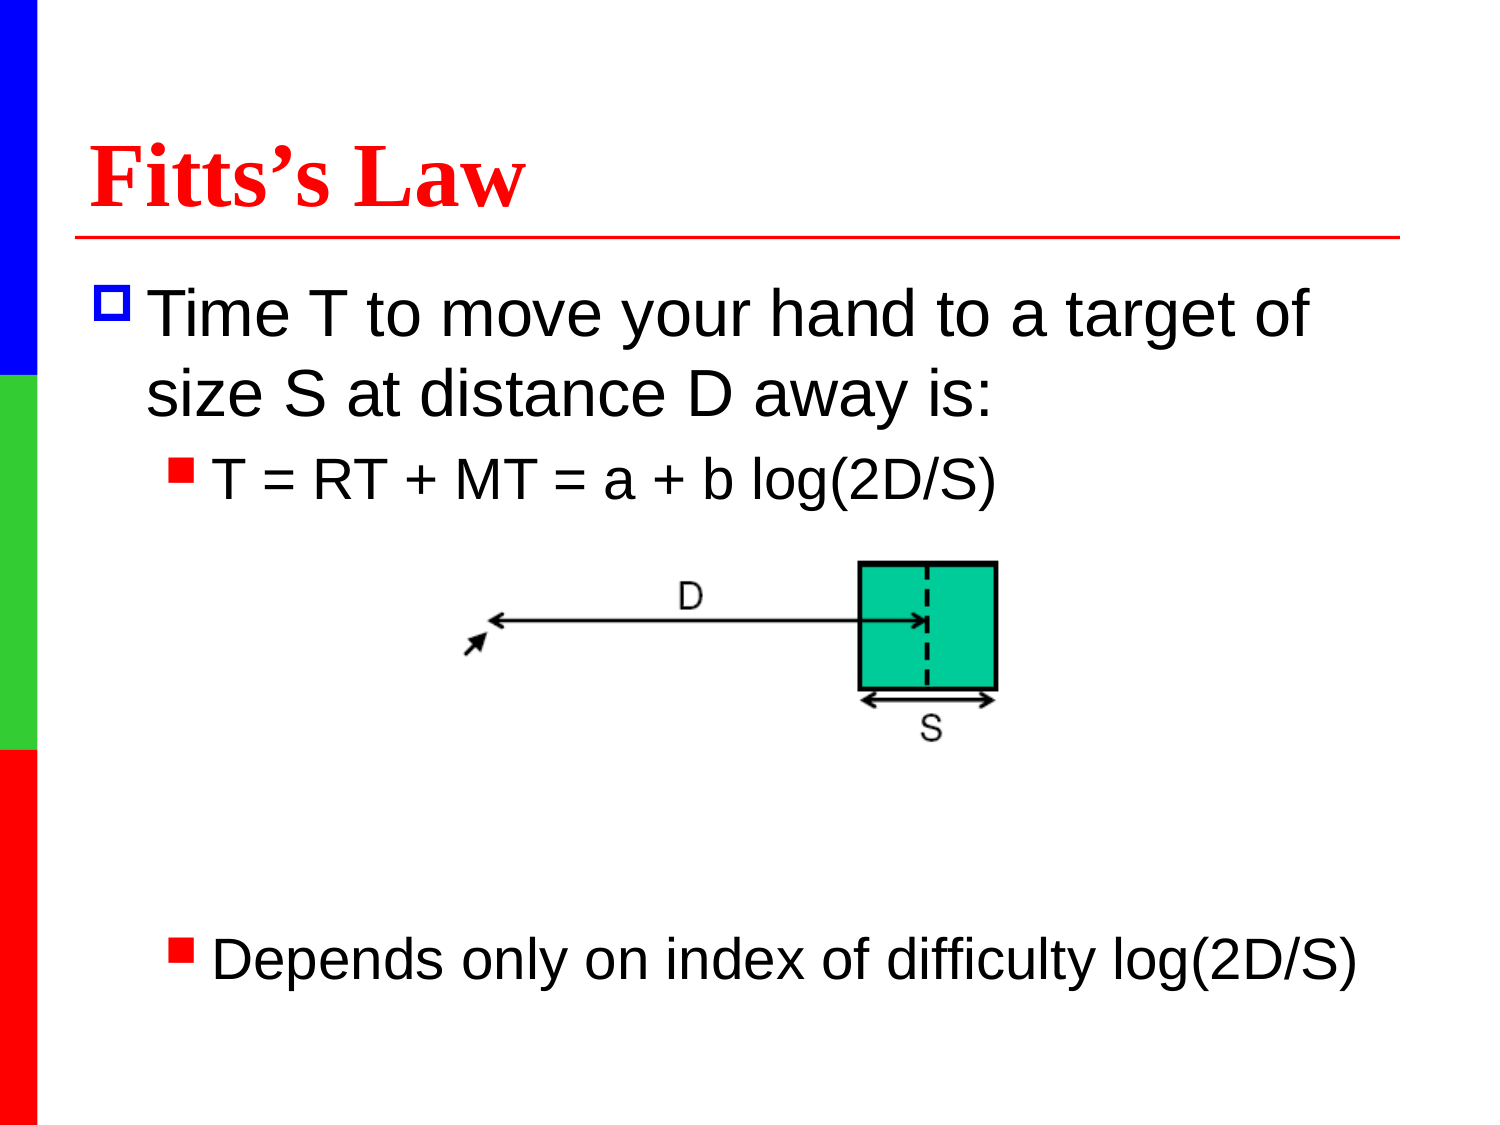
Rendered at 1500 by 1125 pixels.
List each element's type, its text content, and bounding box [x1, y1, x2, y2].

list Time T to move your hand to a target of size S at distance D away is: T = RT + MT = a + b log(2D/S) Depends only on index of difficulty log(2D/S) [74, 262, 1426, 1006]
picture [454, 550, 1008, 750]
title Fitts’s Law [74, 45, 1426, 233]
